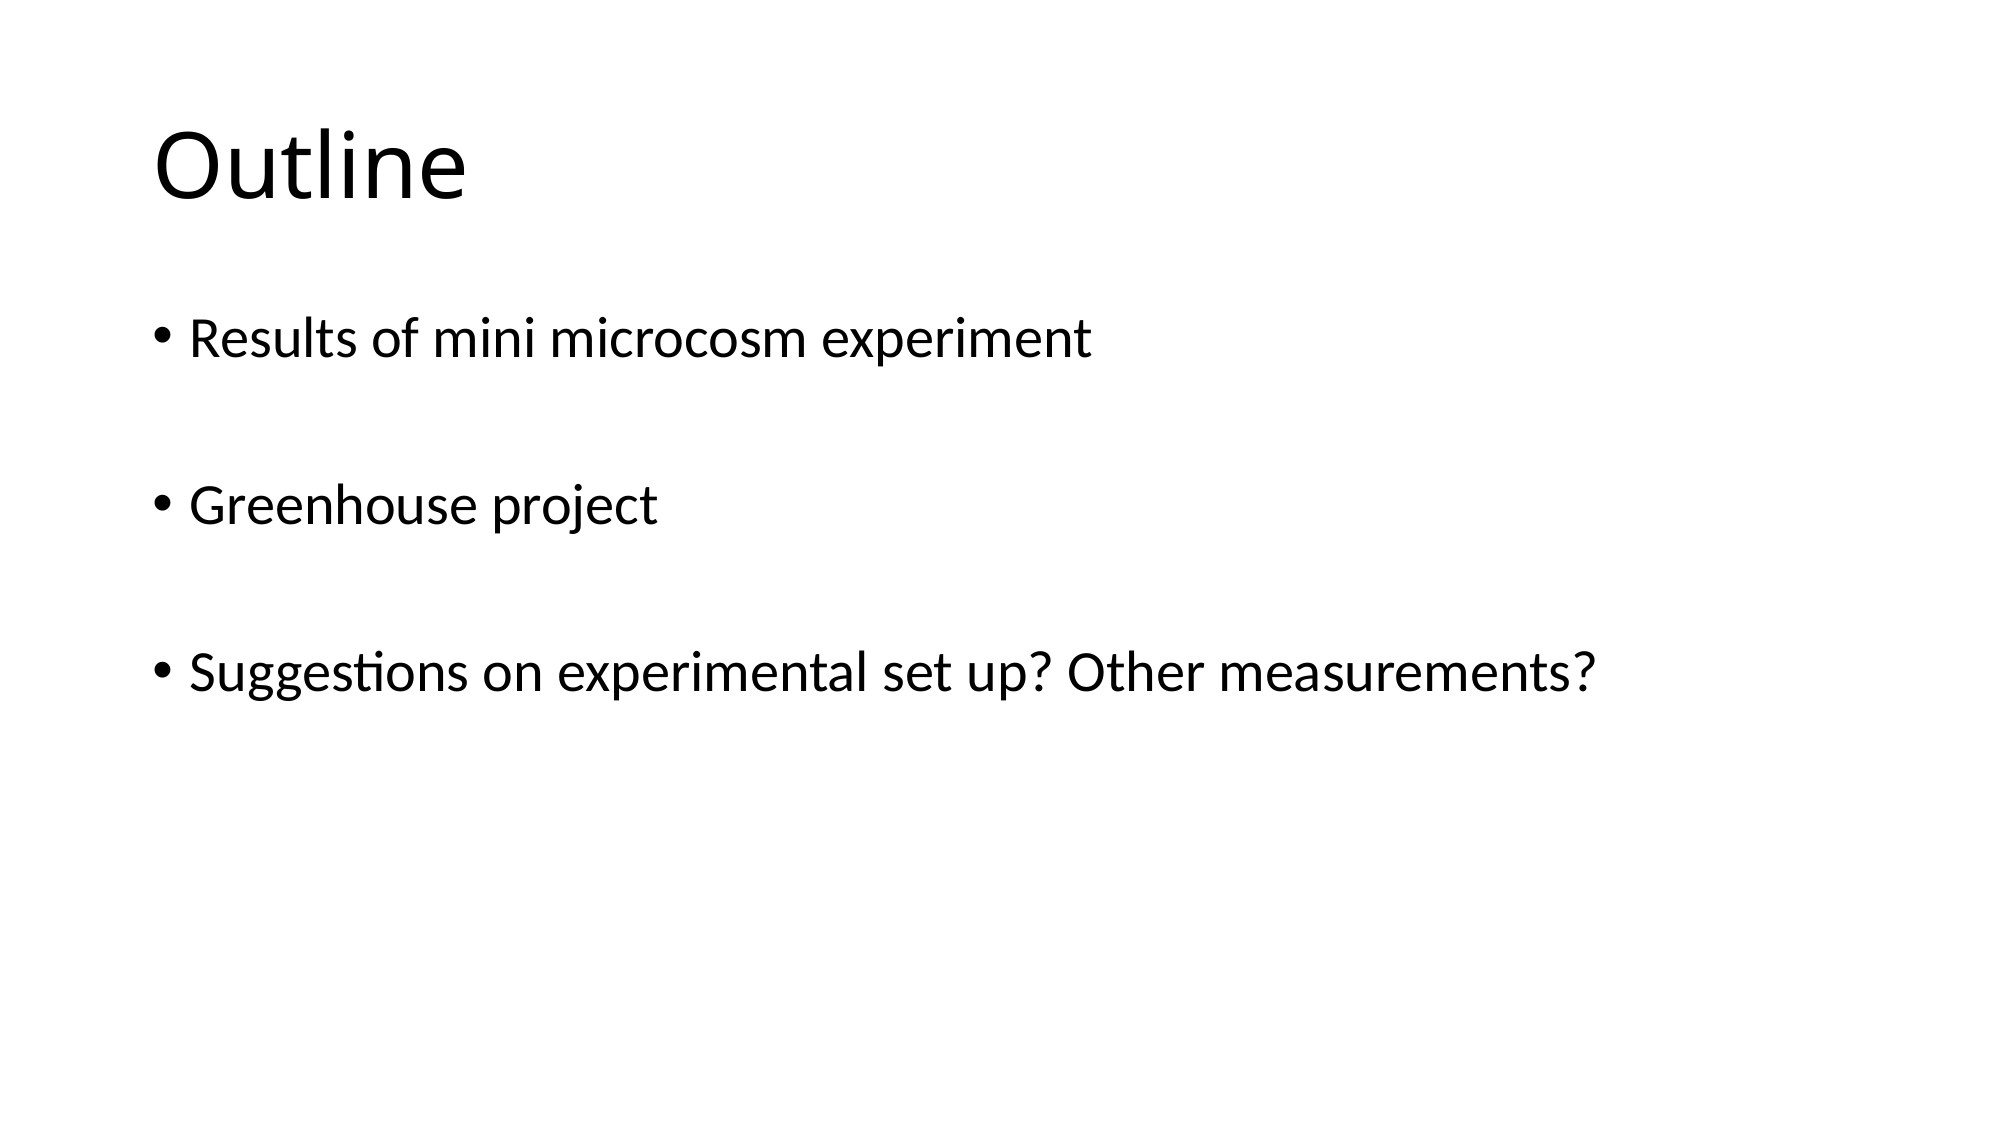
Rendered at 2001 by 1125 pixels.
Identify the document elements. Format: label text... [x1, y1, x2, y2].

title Outline [137, 59, 1863, 278]
list Results of mini microcosm experiment Greenhouse project Suggestions on experimental set up? Other measurements? [137, 299, 1863, 1014]
